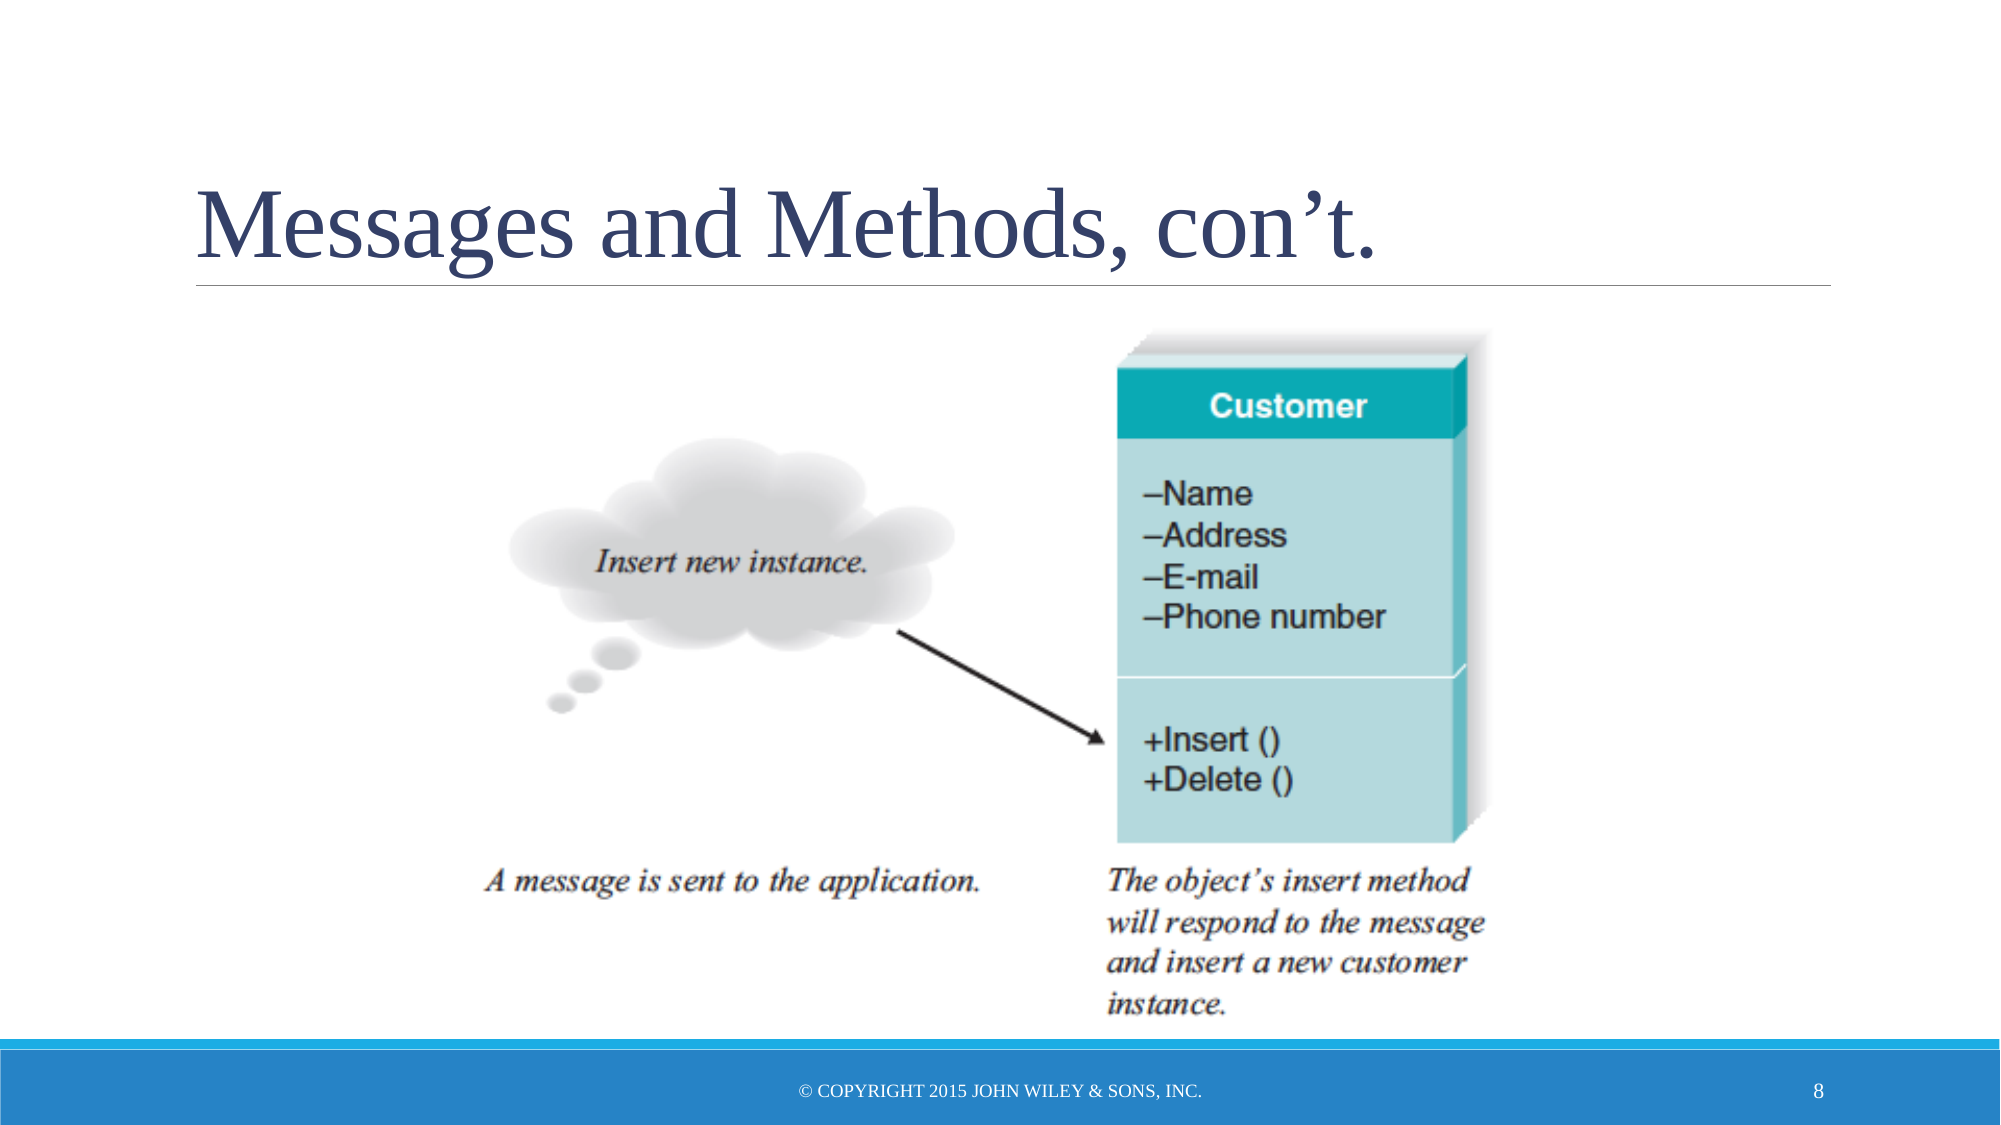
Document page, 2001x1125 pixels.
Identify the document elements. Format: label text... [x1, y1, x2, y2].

footer © Copyright 2015 John Wiley & Sons, Inc. [604, 1059, 1396, 1120]
title Messages and Methods, con’t. [180, 47, 1830, 285]
slide_number 7 [1624, 1059, 1840, 1120]
picture [462, 311, 1537, 1028]
